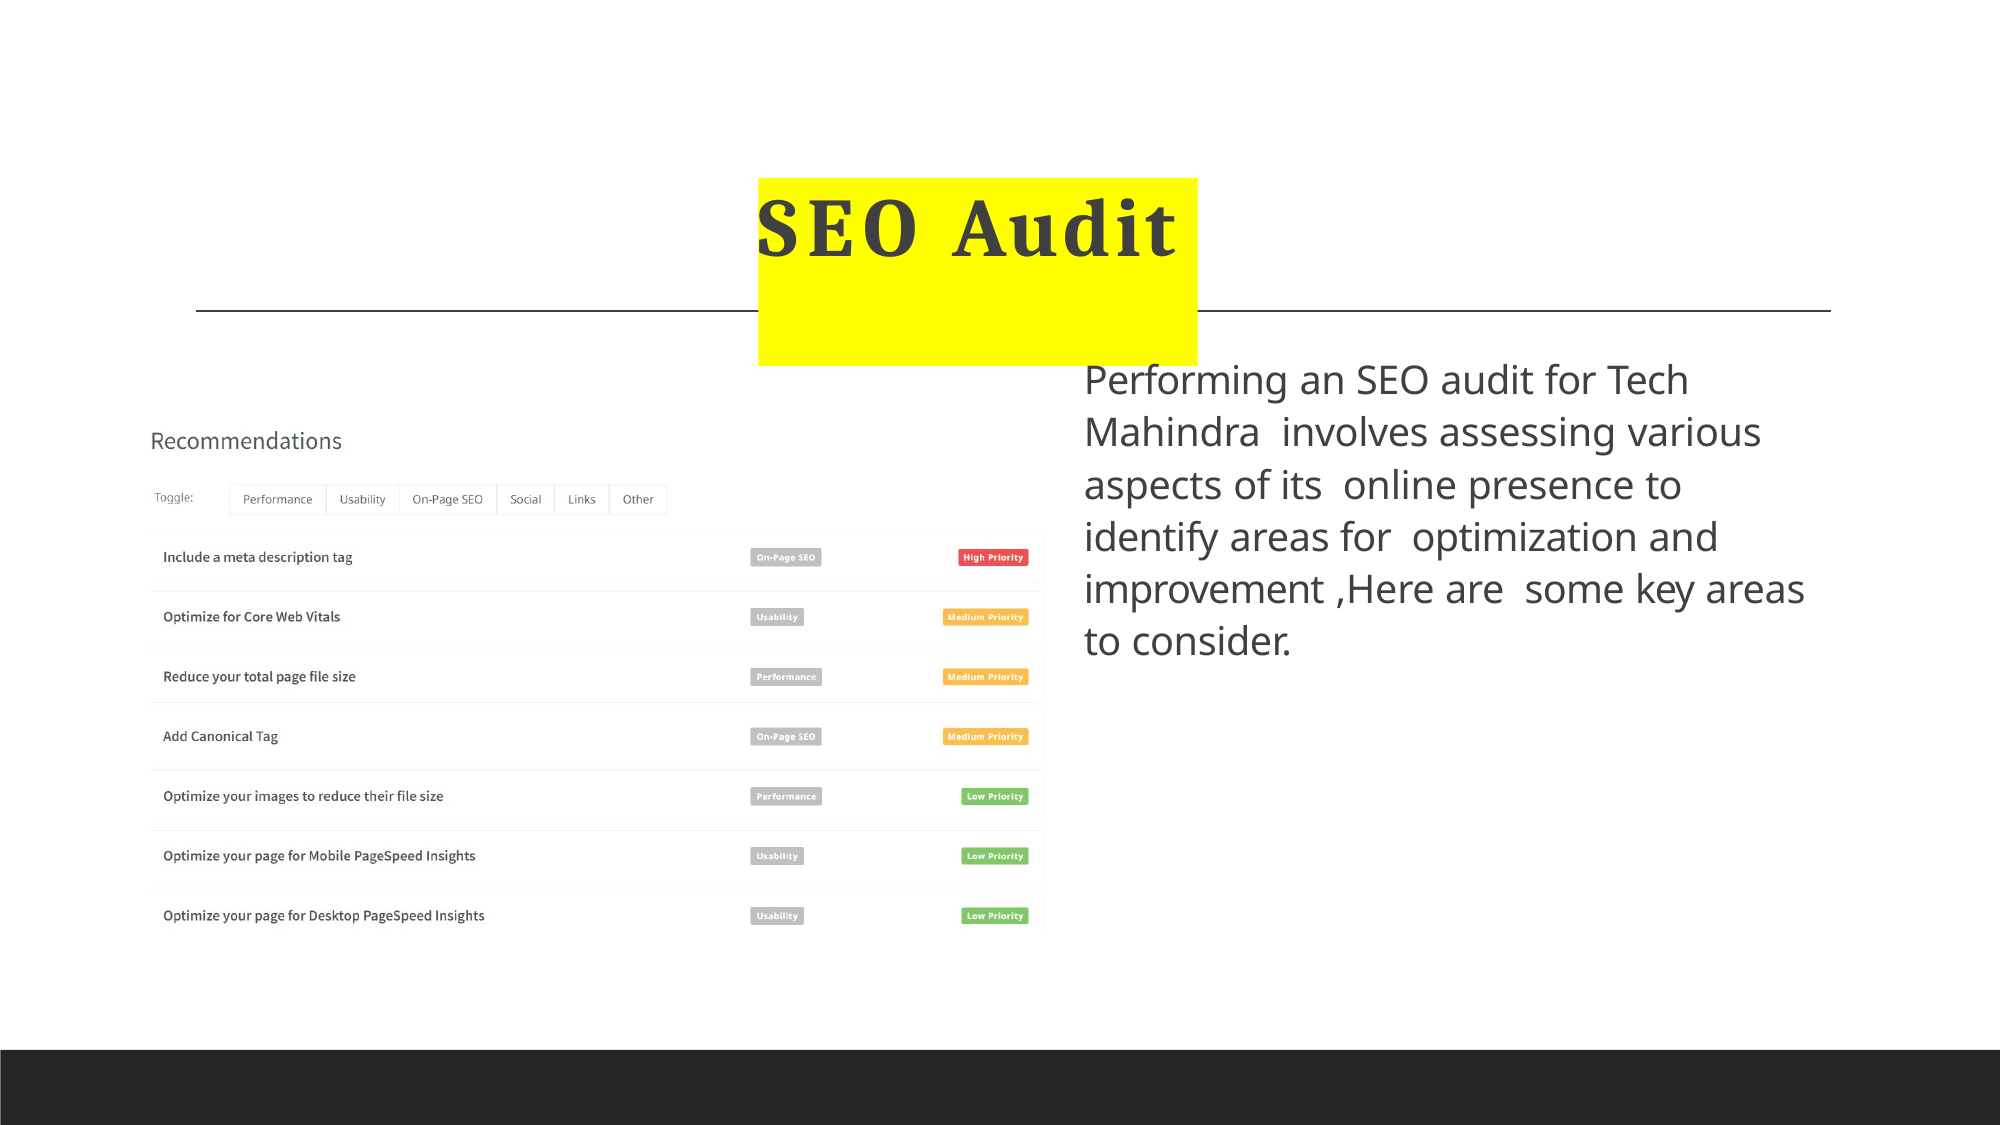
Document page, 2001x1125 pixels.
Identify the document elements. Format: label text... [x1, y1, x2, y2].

text_box Performing an SEO audit for Tech Mahindra involves assessing various aspects of its online presence to identify areas for optimization and improvement ,Here are some key areas to consider. [1081, 348, 1807, 664]
title SEO Audit [758, 177, 1198, 366]
picture [150, 430, 1045, 933]
